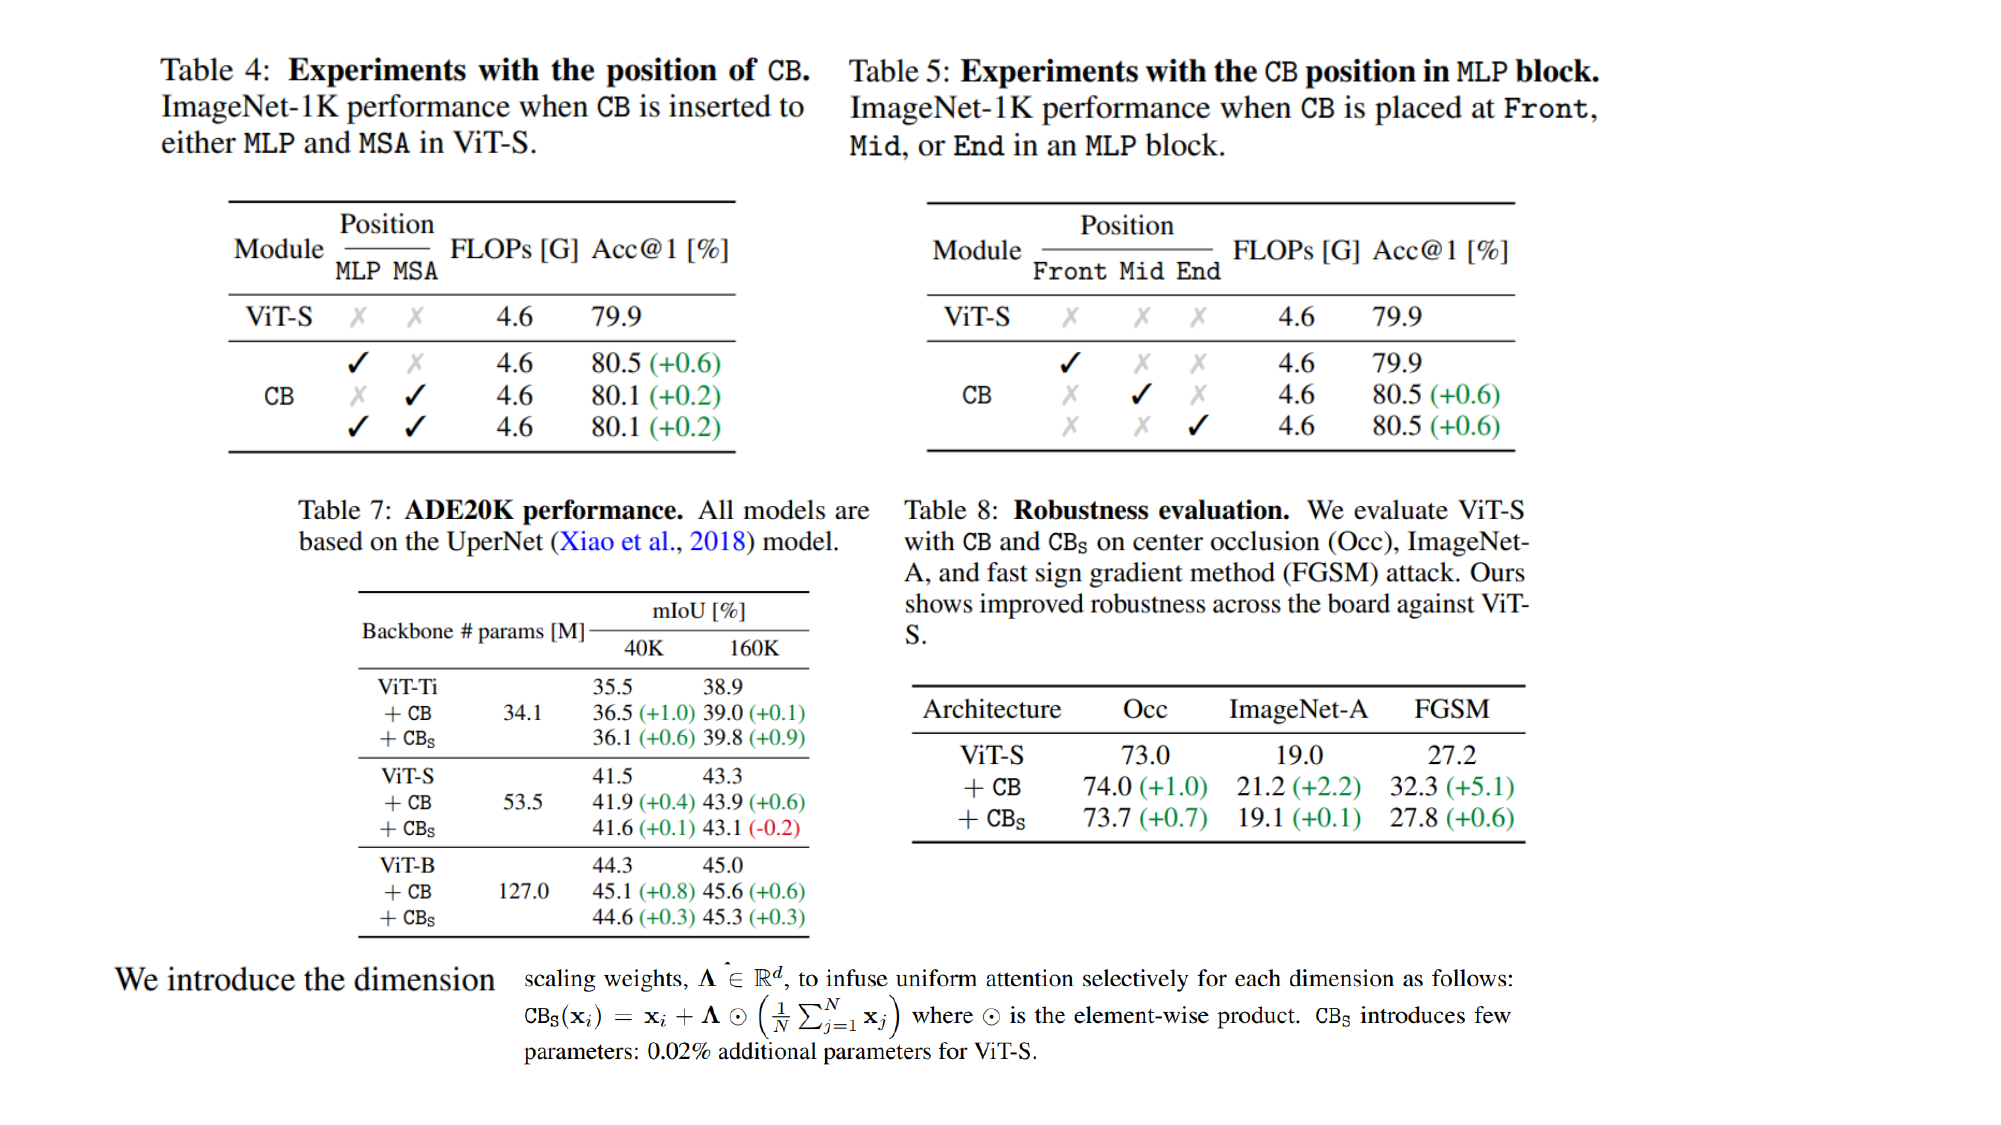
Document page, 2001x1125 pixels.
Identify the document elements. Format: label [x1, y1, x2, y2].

picture [133, 33, 1653, 470]
picture [108, 475, 1577, 1074]
